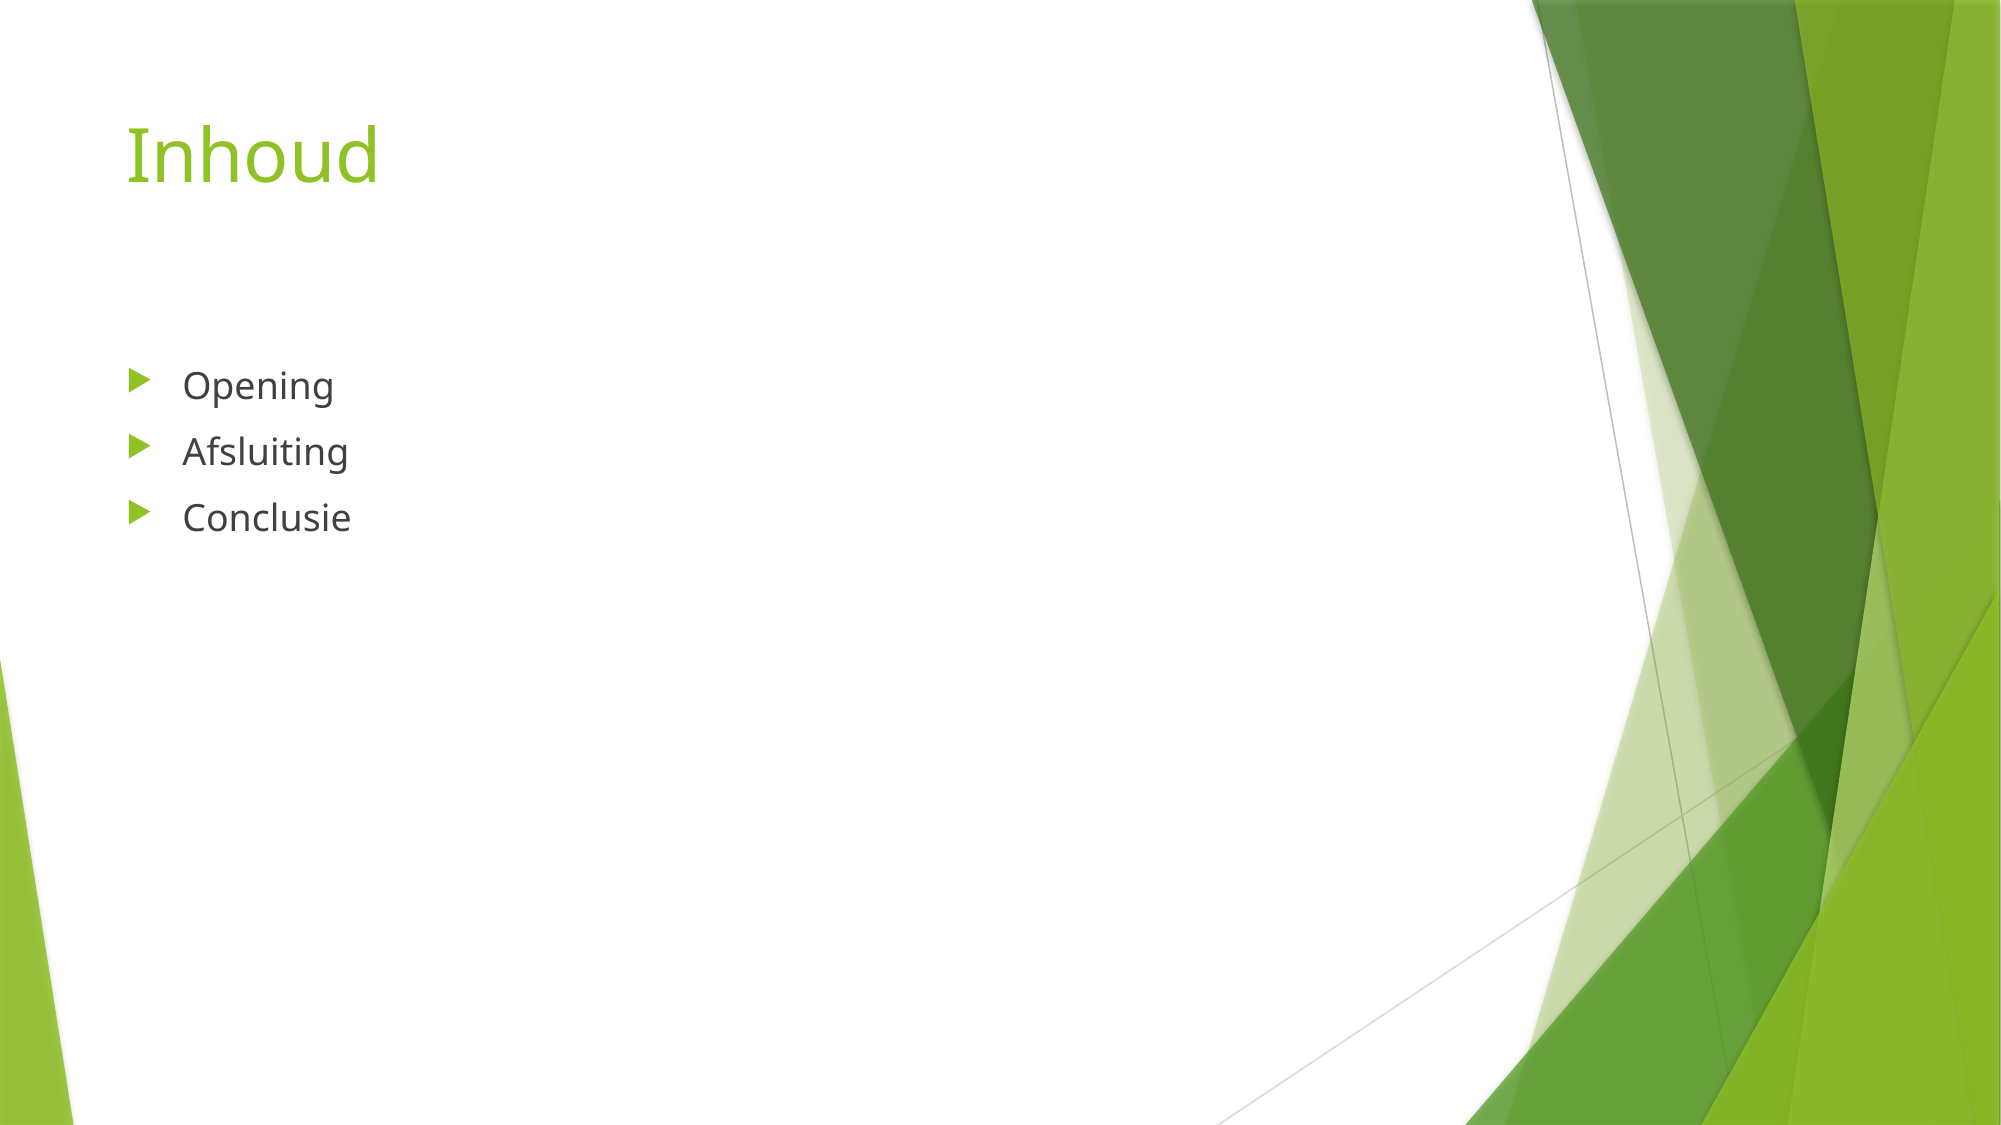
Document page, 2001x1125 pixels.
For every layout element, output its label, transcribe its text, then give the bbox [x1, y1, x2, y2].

title Inhoud [111, 99, 1522, 317]
list Opening Afsluiting Conclusie [111, 354, 1522, 992]
